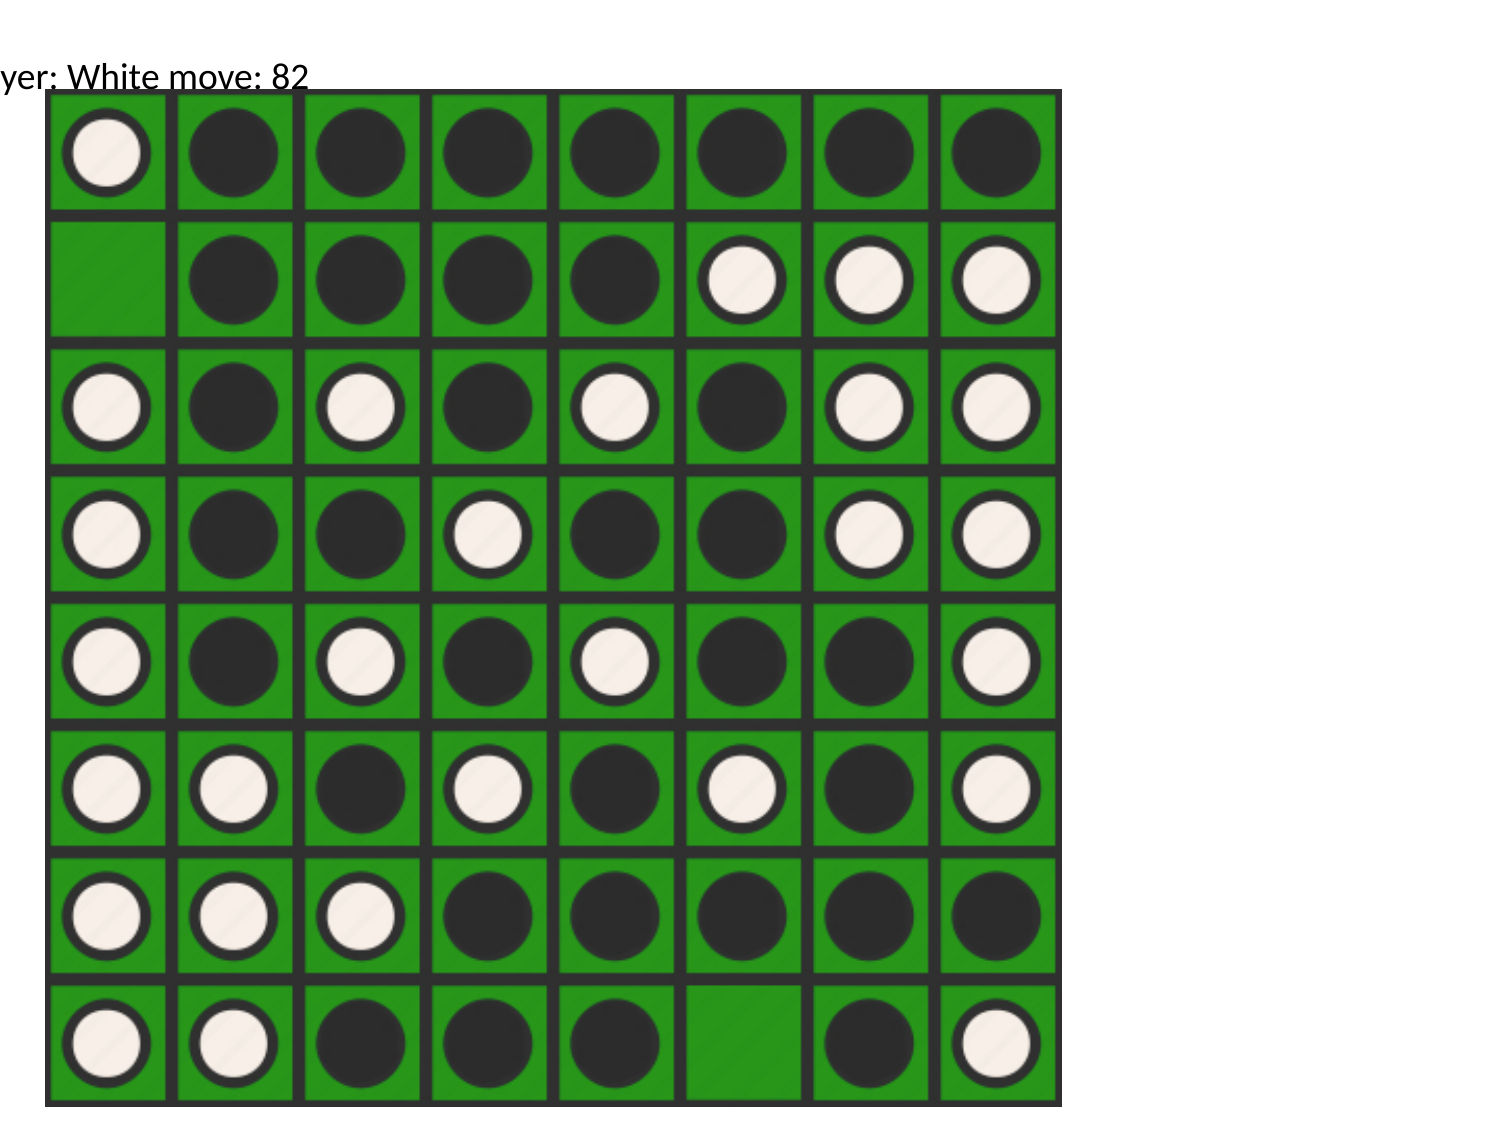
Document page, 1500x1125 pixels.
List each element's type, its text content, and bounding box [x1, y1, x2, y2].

text_box turn: 58 player: White move: 82 [0, 44, 325, 105]
picture [44, 89, 1062, 1107]
